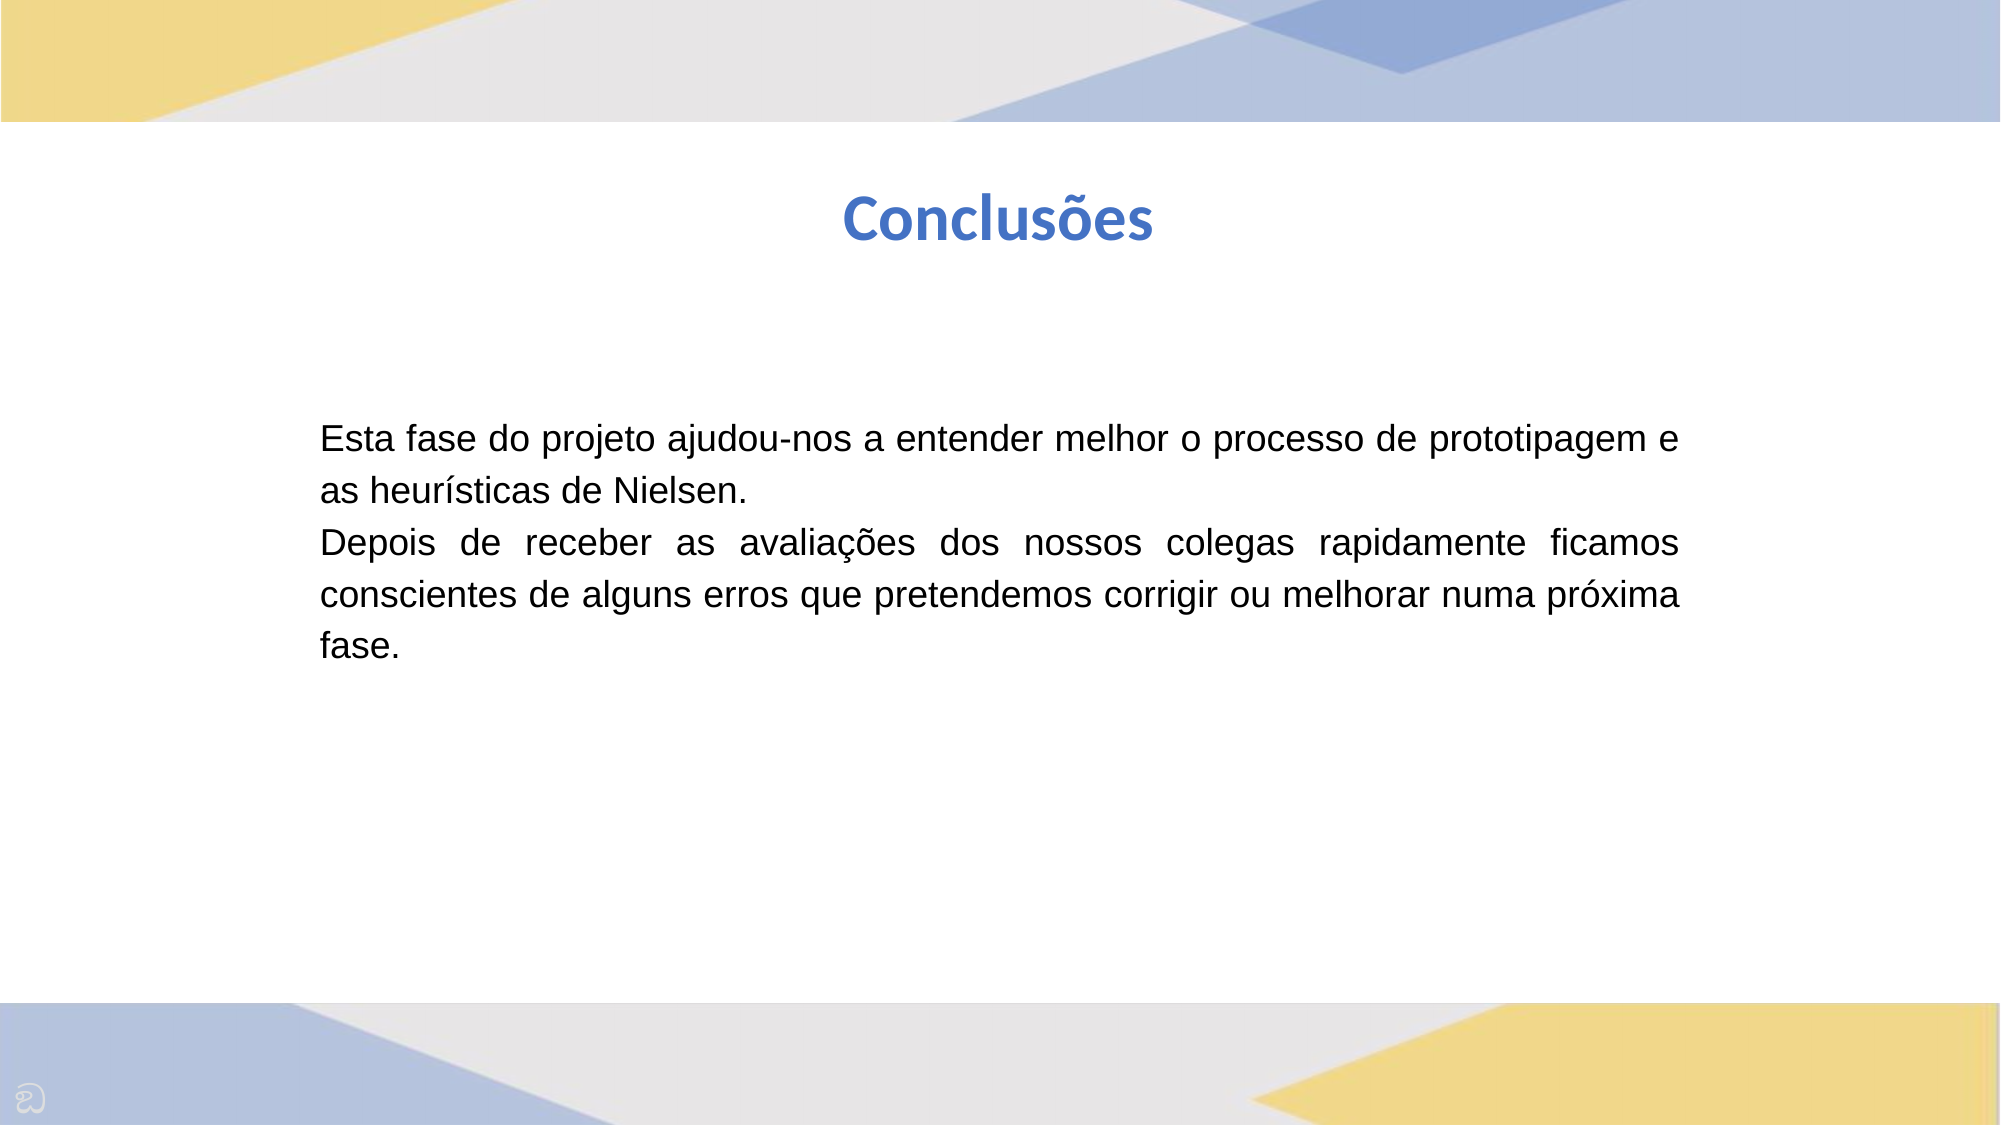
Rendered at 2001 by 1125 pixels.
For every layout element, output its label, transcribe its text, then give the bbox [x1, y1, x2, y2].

picture [0, 0, 2001, 1125]
text_box Conclusões [1061, 166, 1171, 262]
text_box Conclusões [829, 166, 939, 262]
text_box Esta fase do projeto ajudou-nos a entender melhor o processo de prototipagem e as heurísticas de Nielsen. Depois de receber as avaliações dos nossos colegas rapidamente ficamos conscientes de alguns erros que pretendemos corrigir ou melhorar numa próxima fase. [1061, 400, 1695, 719]
text_box Esta fase do projeto ajudou-nos a entender melhor o processo de prototipagem e as heurísticas de Nielsen. Depois de receber as avaliações dos nossos colegas rapidamente ficamos conscientes de alguns erros que pretendemos corrigir ou melhorar numa próxima fase. [305, 400, 939, 719]
text_box ඞ [0, 1068, 939, 1125]
